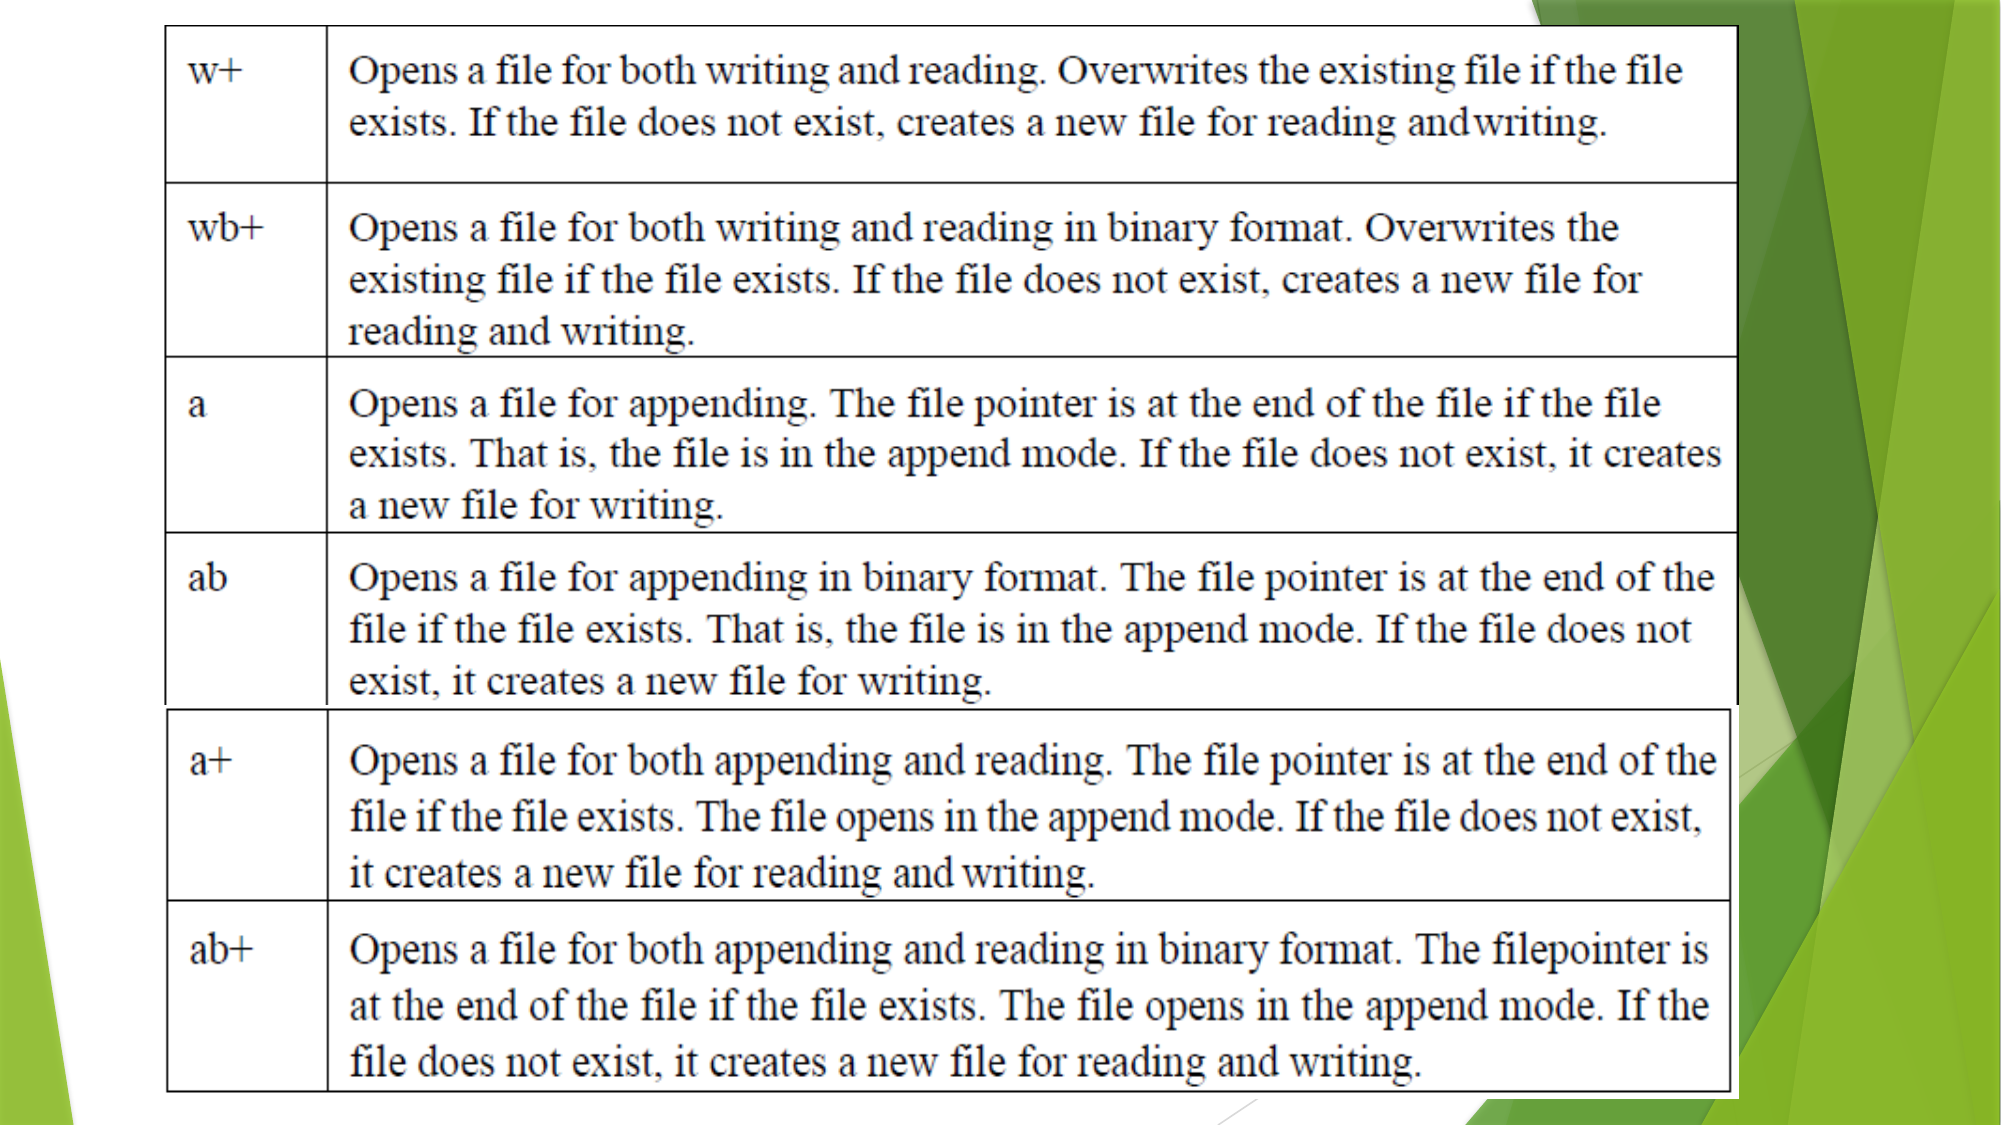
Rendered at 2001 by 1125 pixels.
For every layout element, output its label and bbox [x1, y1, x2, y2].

picture [163, 705, 1740, 1100]
list [163, 25, 1740, 704]
